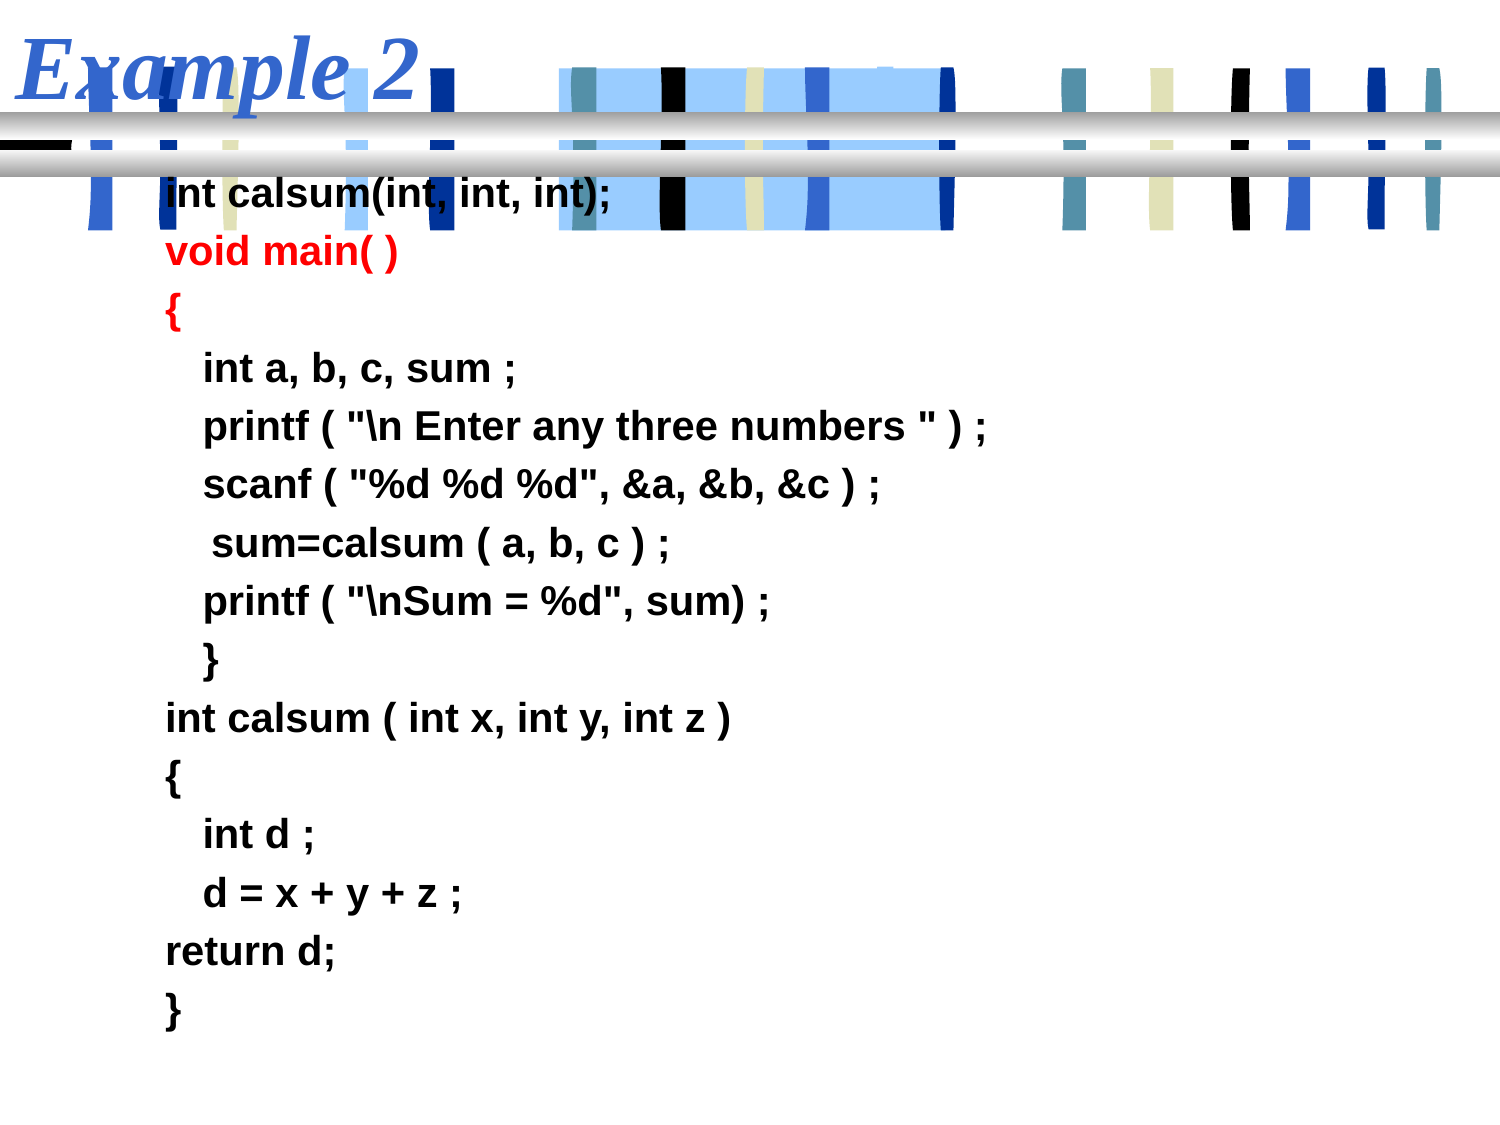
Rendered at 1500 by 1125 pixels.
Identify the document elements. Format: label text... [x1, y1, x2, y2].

list int calsum(int, int, int); void main( ) { int a, b, c, sum ; printf ( "\n Enter any three numbers " ) ; scanf ( "%d %d %d", &a, &b, &c ) ; sum=calsum ( a, b, c ) ; printf ( "\nSum = %d", sum) ; } int calsum ( int x, int y, int z ) { int d ; d = x + y + z ; return d; } [0, 157, 1438, 1088]
title Example 2 [0, 0, 1495, 125]
